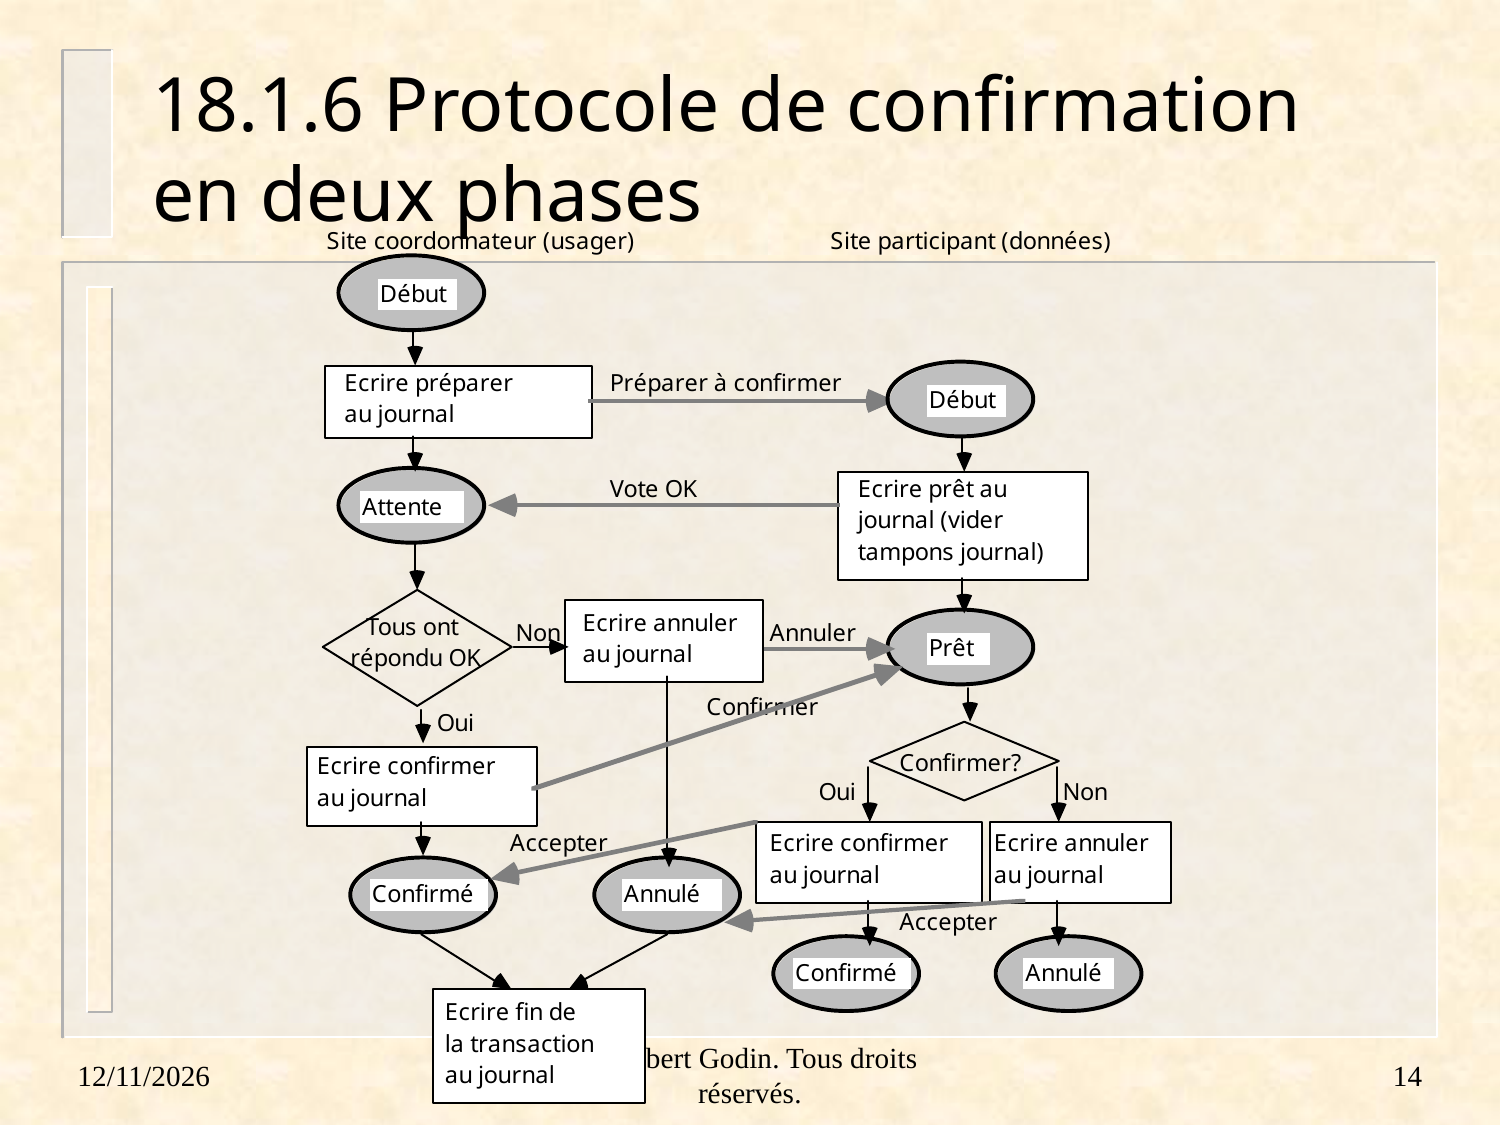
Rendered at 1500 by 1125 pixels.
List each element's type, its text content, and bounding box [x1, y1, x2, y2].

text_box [300, 219, 1180, 1108]
title 18.1.6 Protocole de confirmation en deux phases [137, 56, 1413, 238]
picture [0, 0, 1500, 1125]
slide_number 14 [1182, 1036, 1438, 1113]
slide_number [62, 1036, 298, 1113]
